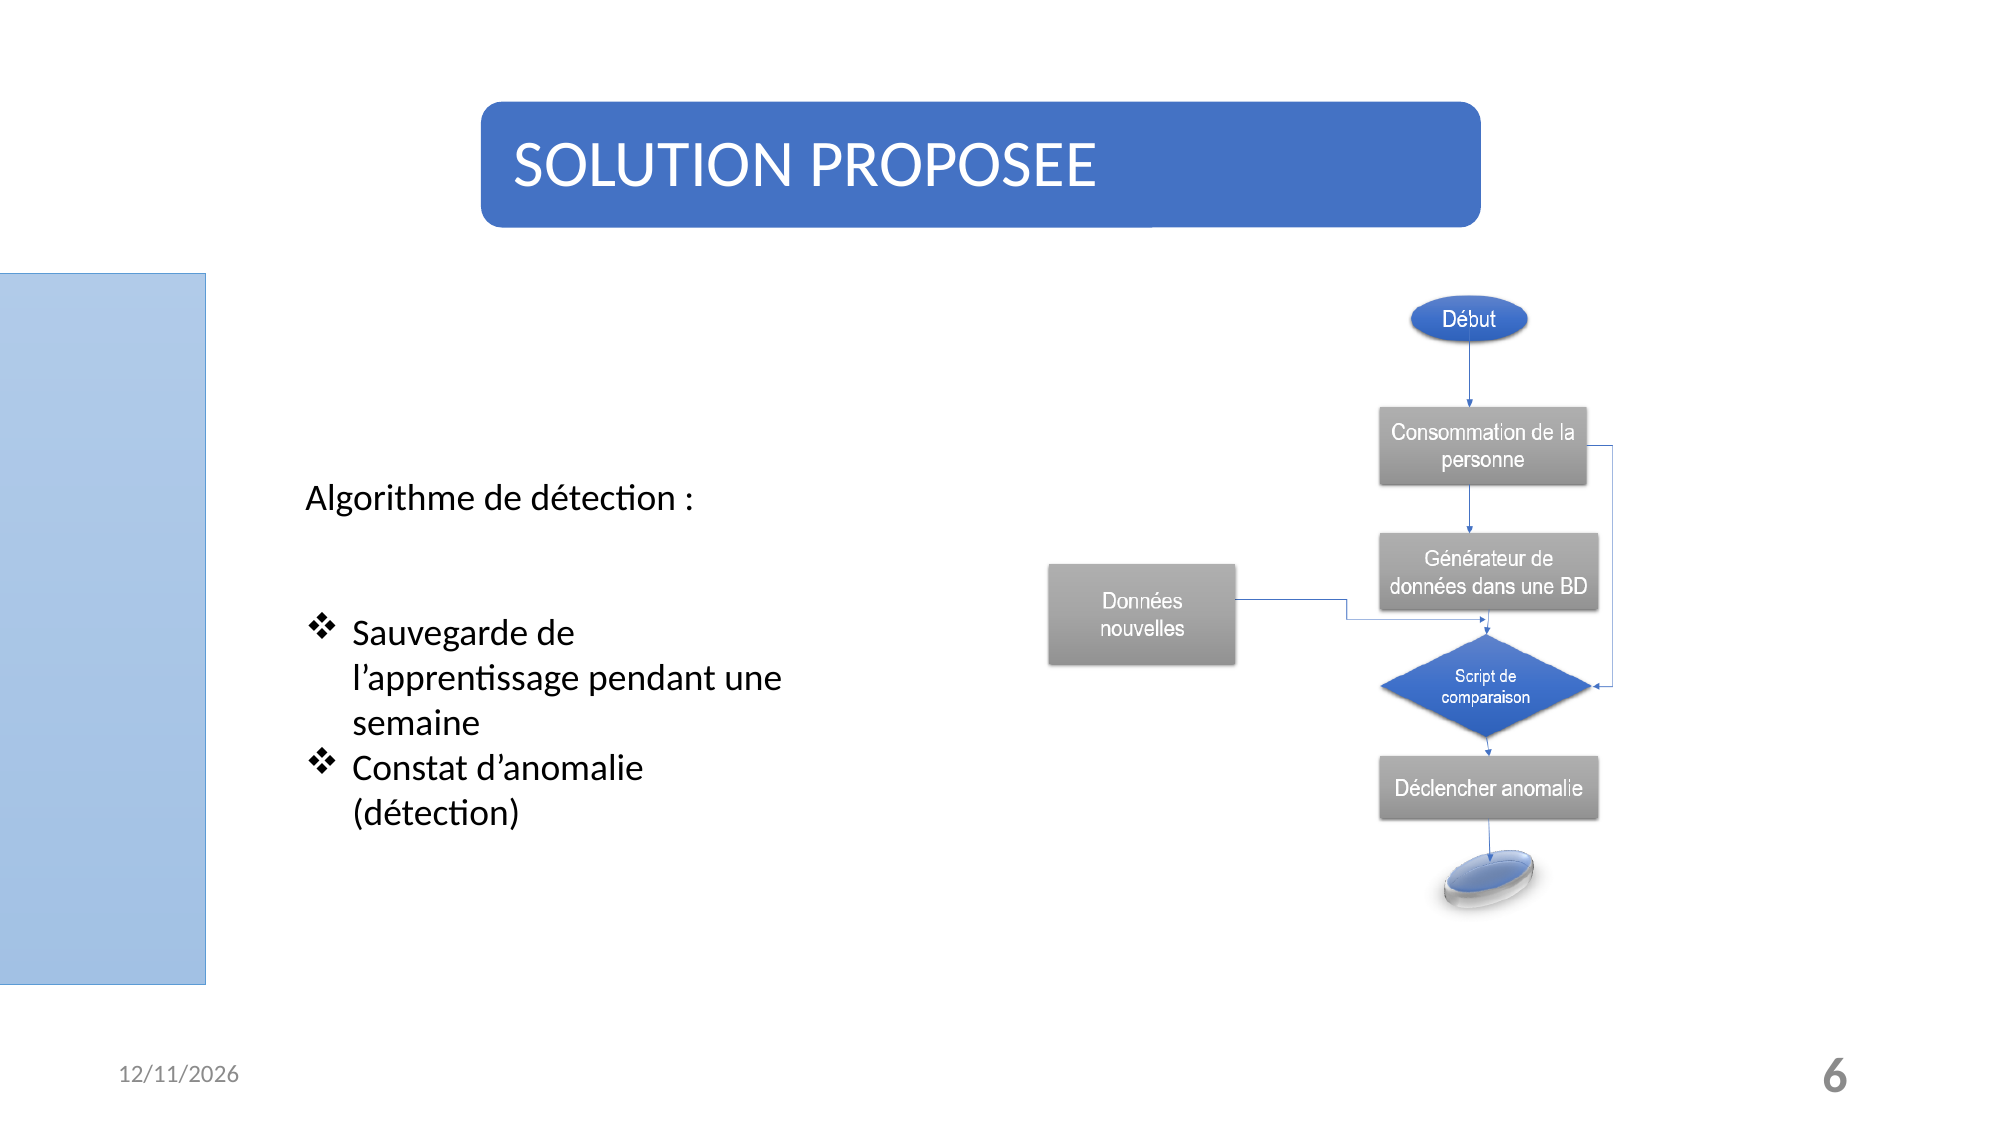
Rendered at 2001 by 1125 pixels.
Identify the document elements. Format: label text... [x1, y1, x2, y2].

picture [1035, 272, 1629, 922]
text_box [0, 273, 206, 985]
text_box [480, 101, 1481, 231]
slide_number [103, 1042, 441, 1103]
text_box Algorithme de détection : Sauvegarde de l’apprentissage pendant une semaine Constat d’anomalie (détection) [290, 465, 800, 886]
slide_number 6 [1412, 1042, 1863, 1103]
